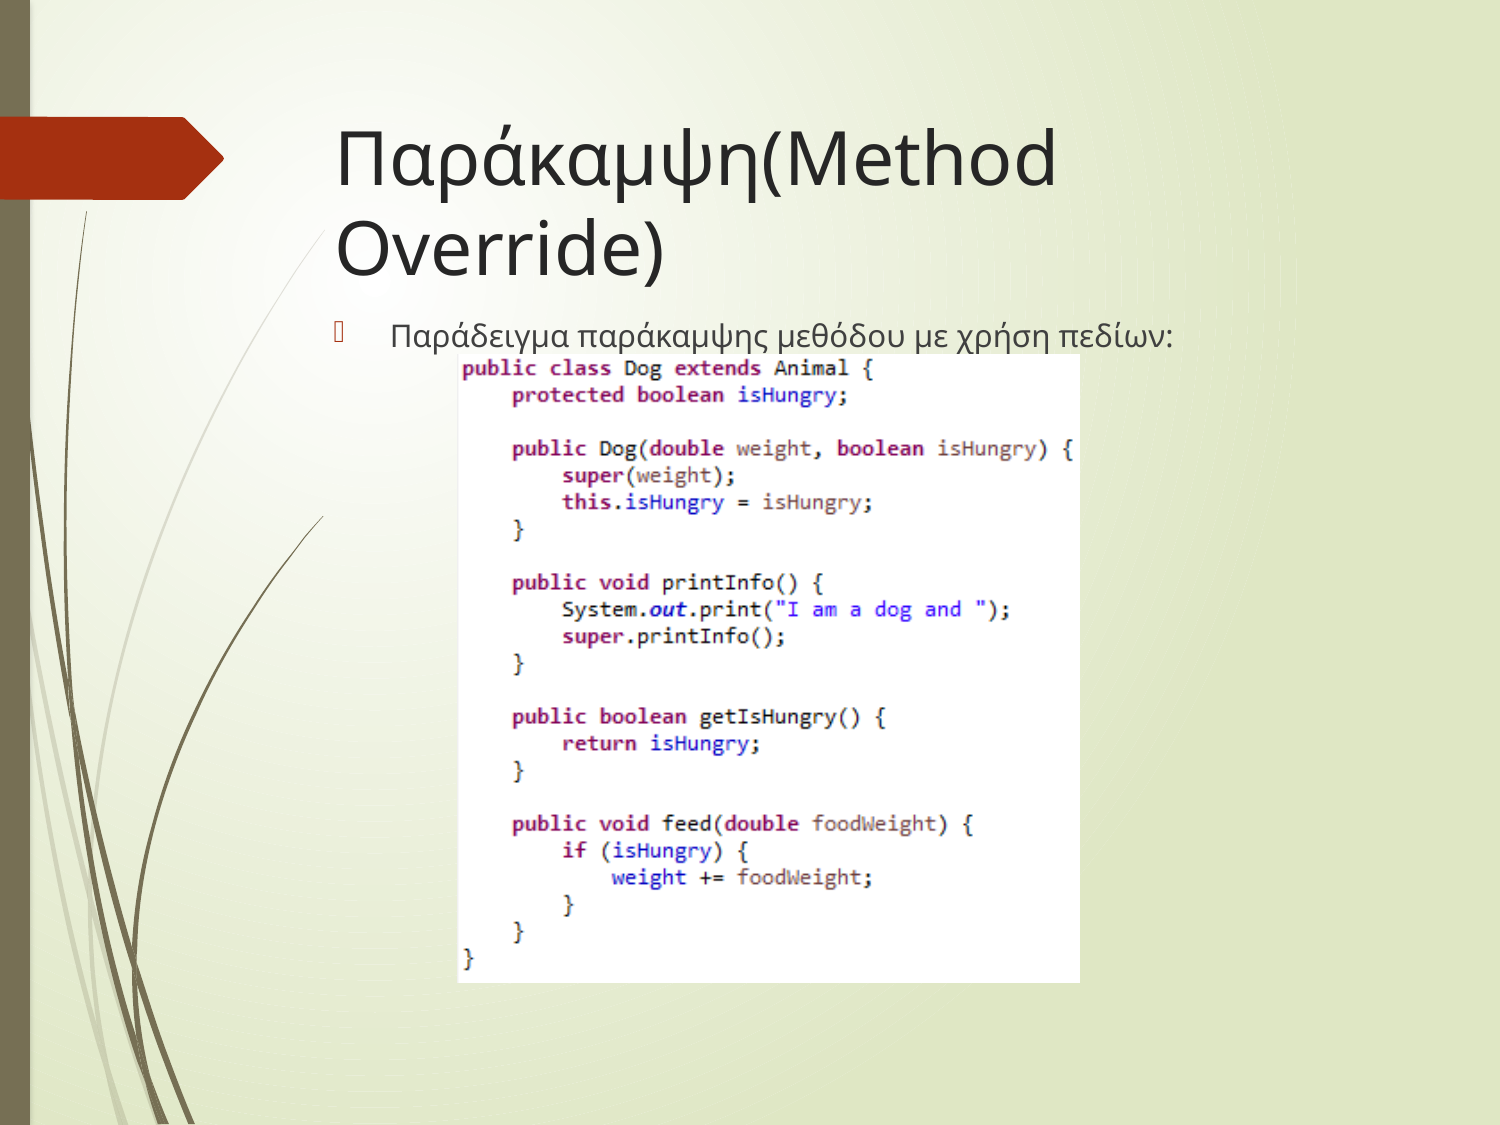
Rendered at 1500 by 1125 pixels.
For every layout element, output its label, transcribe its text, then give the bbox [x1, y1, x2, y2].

picture [457, 354, 1081, 983]
list Παράδειγμα παράκαμψης μεθόδου με χρήση πεδίων: [318, 309, 1416, 774]
title Παράκαμψη(Method Override) [319, 102, 1400, 309]
